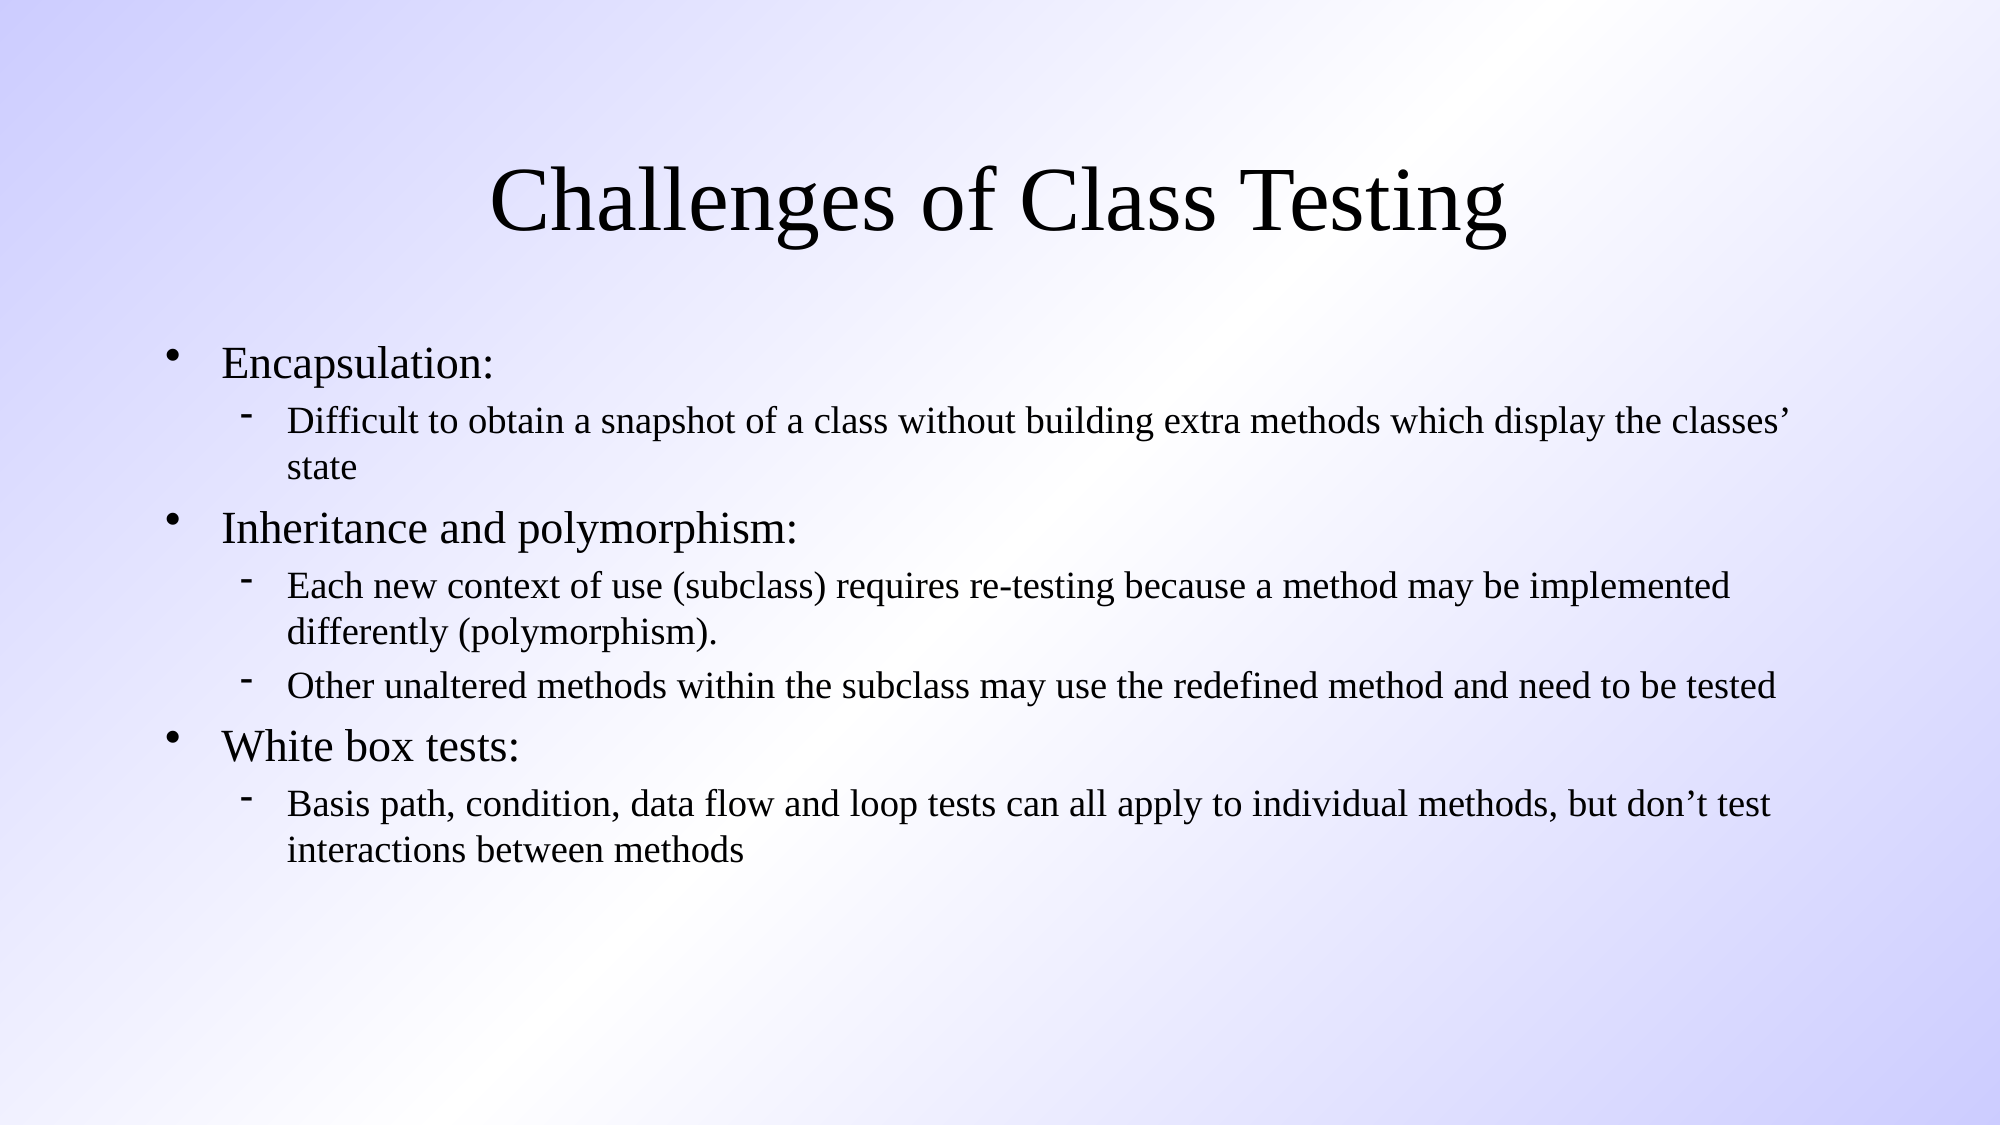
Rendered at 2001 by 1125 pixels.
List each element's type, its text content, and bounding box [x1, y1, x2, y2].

title Challenges of Class Testing [150, 99, 1850, 288]
list Encapsulation: Difficult to obtain a snapshot of a class without building extra methods which display the classes’ state Inheritance and polymorphism: Each new context of use (subclass) requires re-testing because a method may be implemented differently (polymorphism). Other unaltered methods within the subclass may use the redefined method and need to be tested White box tests: Basis path, condition, data flow and loop tests can all apply to individual methods, but don’t test interactions between methods [150, 324, 1850, 1000]
